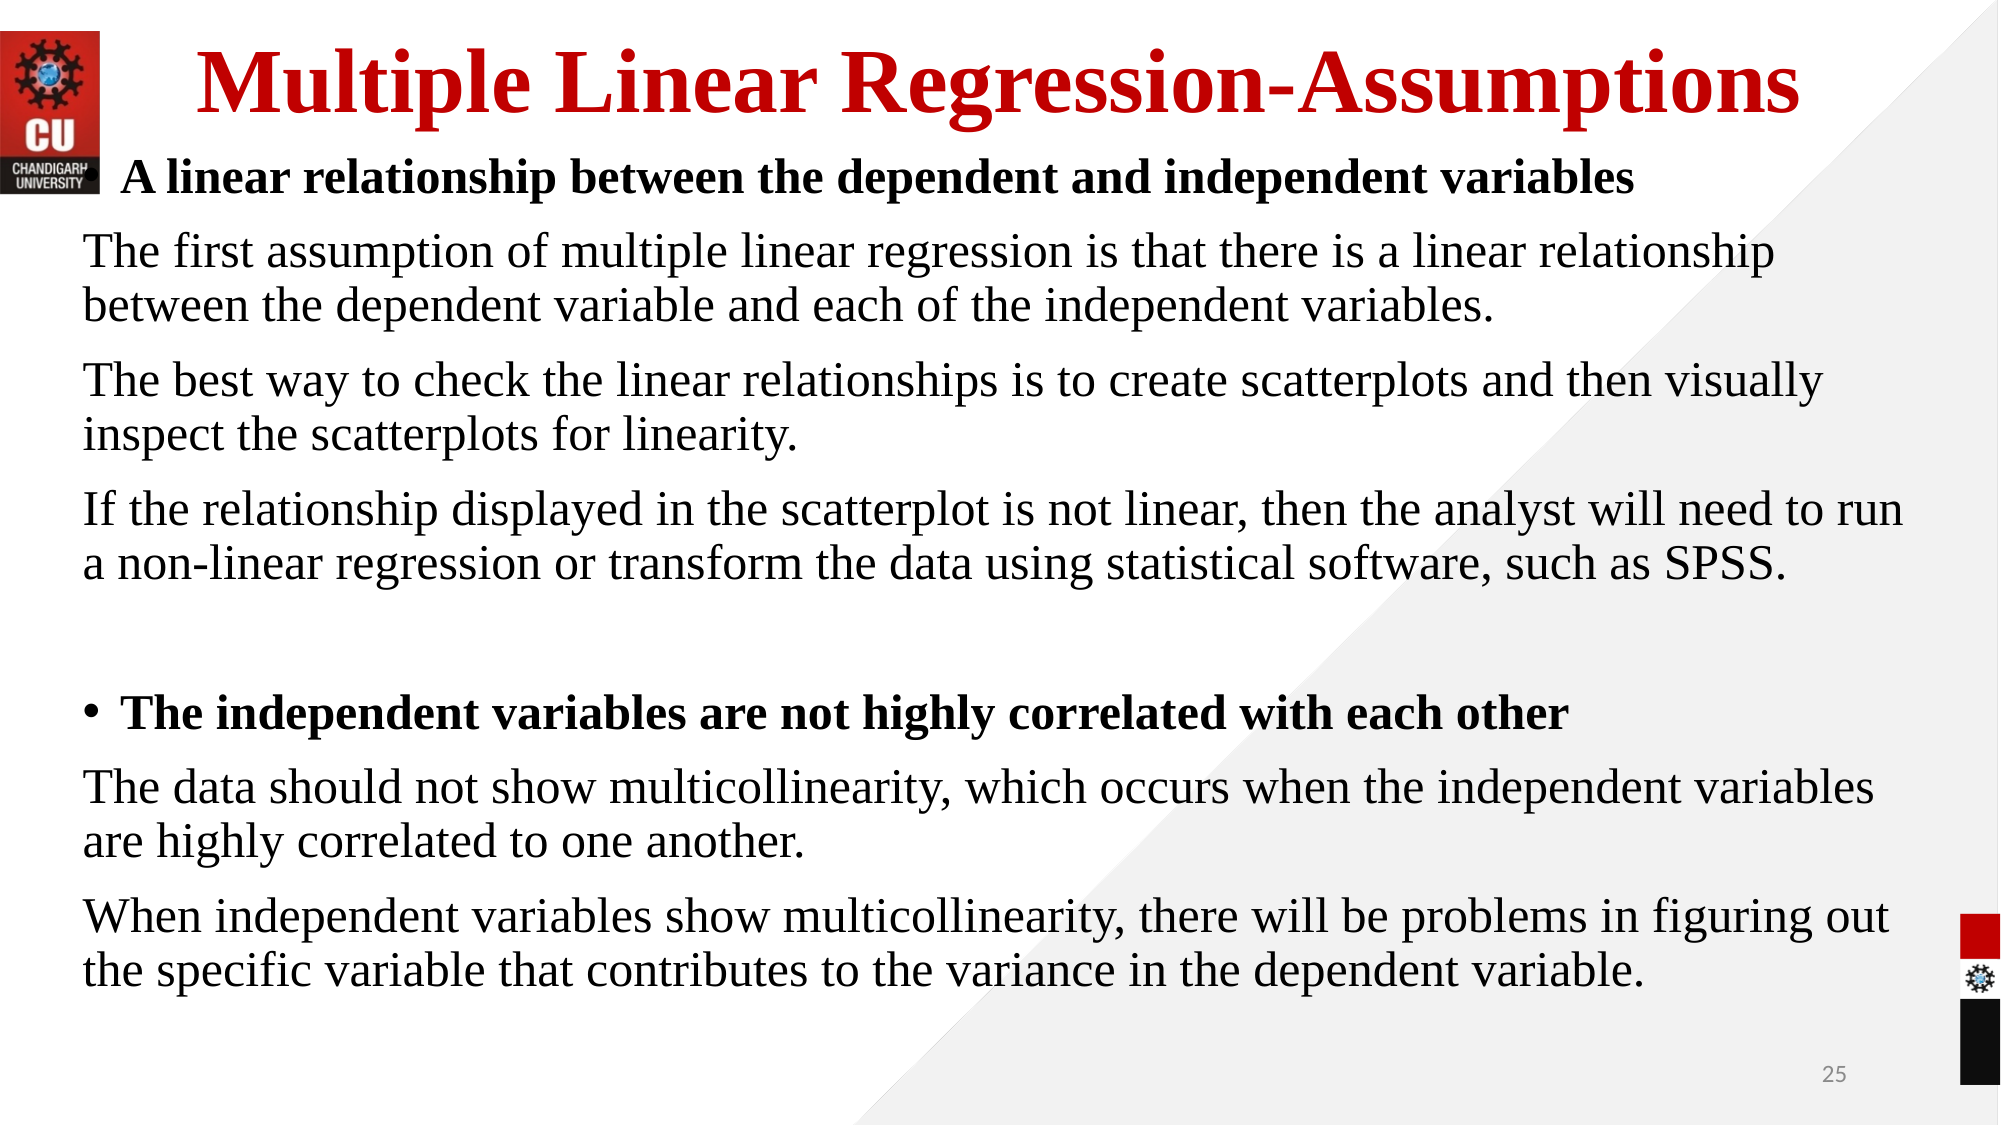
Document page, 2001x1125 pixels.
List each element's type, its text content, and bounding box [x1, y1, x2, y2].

picture [0, 0, 2001, 1125]
list A linear relationship between the dependent and independent variables The first assumption of multiple linear regression is that there is a linear relationship between the dependent variable and each of the independent variables. The best way to check the linear relationships is to create scatterplots and then visually inspect the scatterplots for linearity. If the relationship displayed in the scatterplot is not linear, then the analyst will need to run a non-linear regression or transform the data using statistical software, such as SPSS. The independent variables are not highly correlated with each other The data should not show multicollinearity, which occurs when the independent variables are highly correlated to one another. When independent variables show multicollinearity, there will be problems in figuring out the specific variable that contributes to the variance in the dependent variable. [67, 142, 1933, 1103]
title Multiple Linear Regression-Assumptions [137, 0, 1863, 142]
slide_number 25 [1412, 1042, 1863, 1103]
